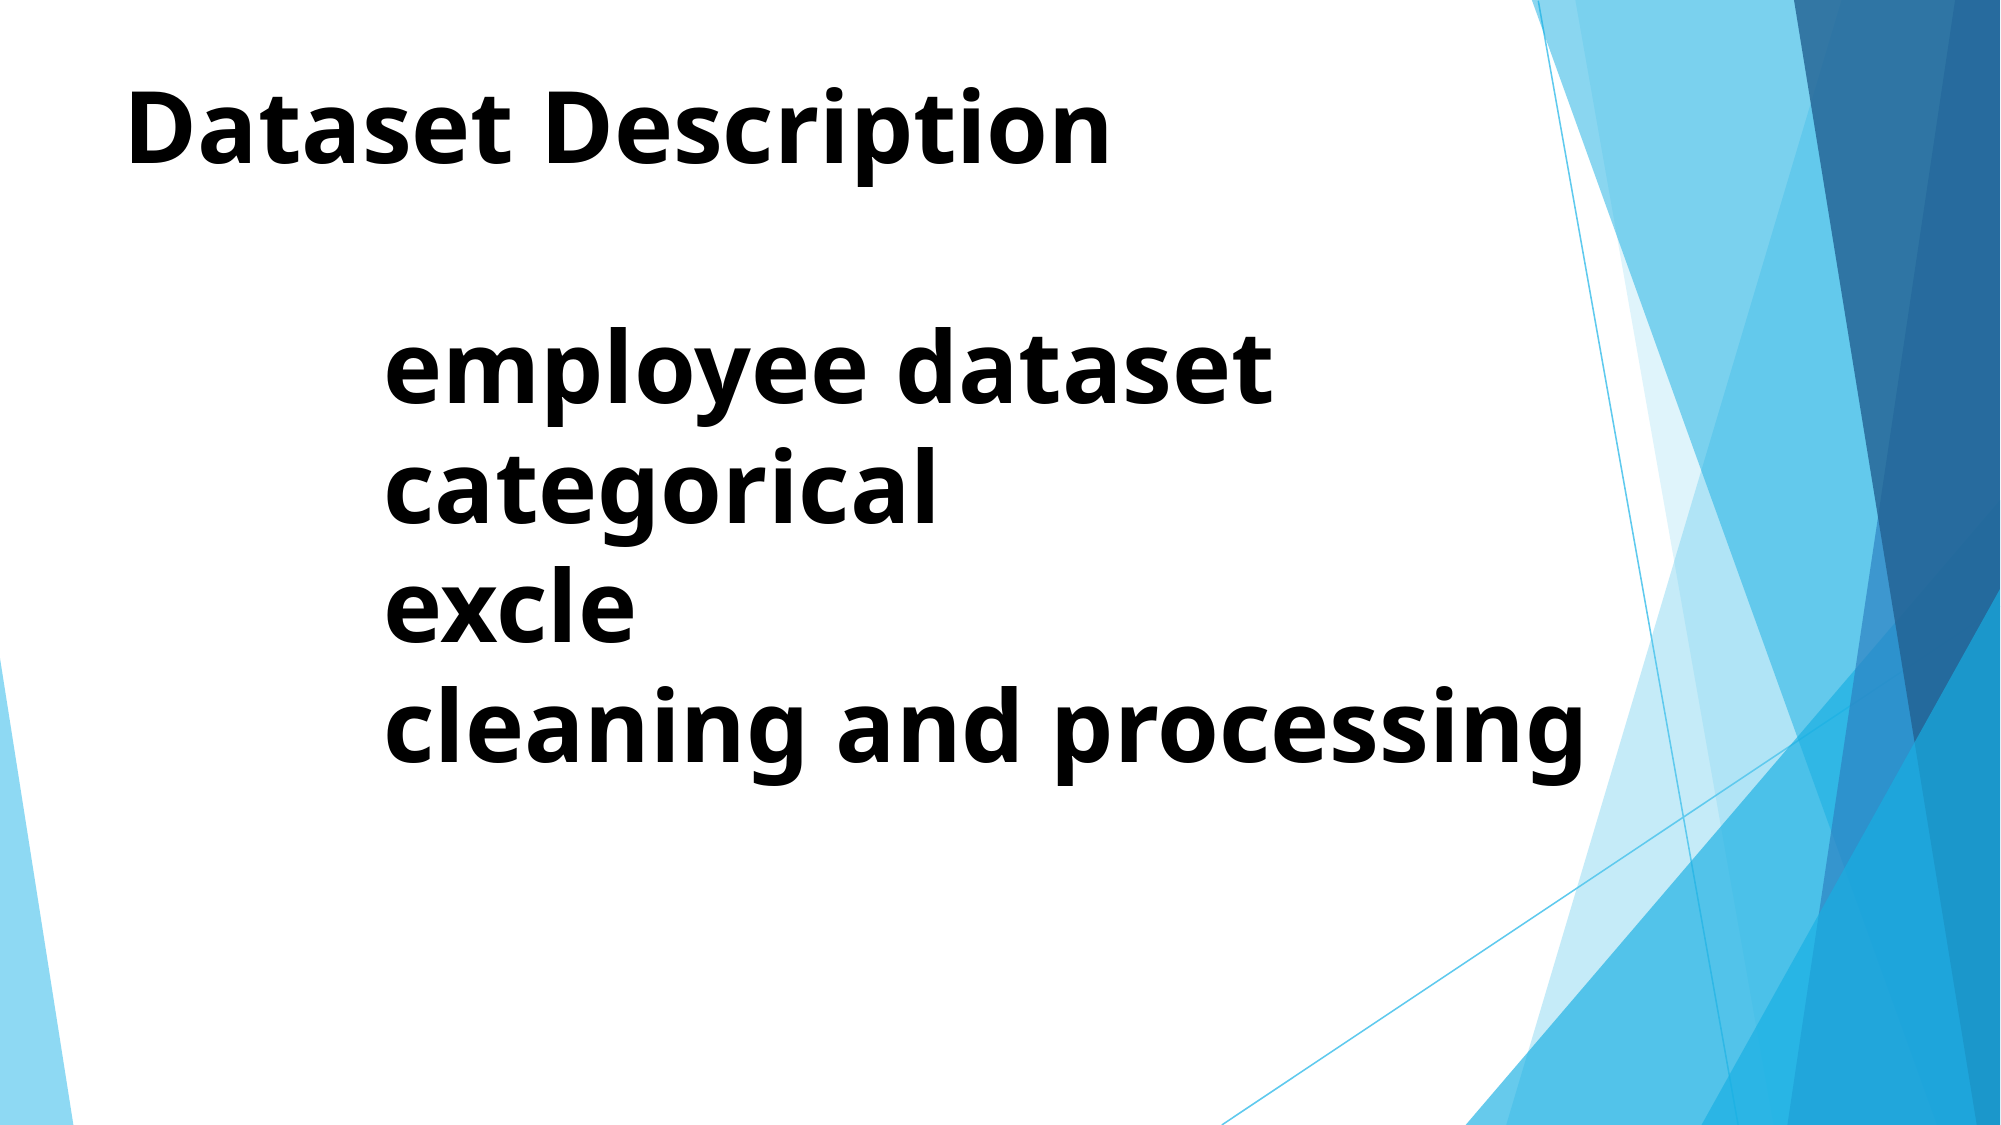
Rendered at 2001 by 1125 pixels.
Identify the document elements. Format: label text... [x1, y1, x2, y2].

title Dataset Description employee dataset categorical excle cleaning and processing [123, 63, 1877, 791]
